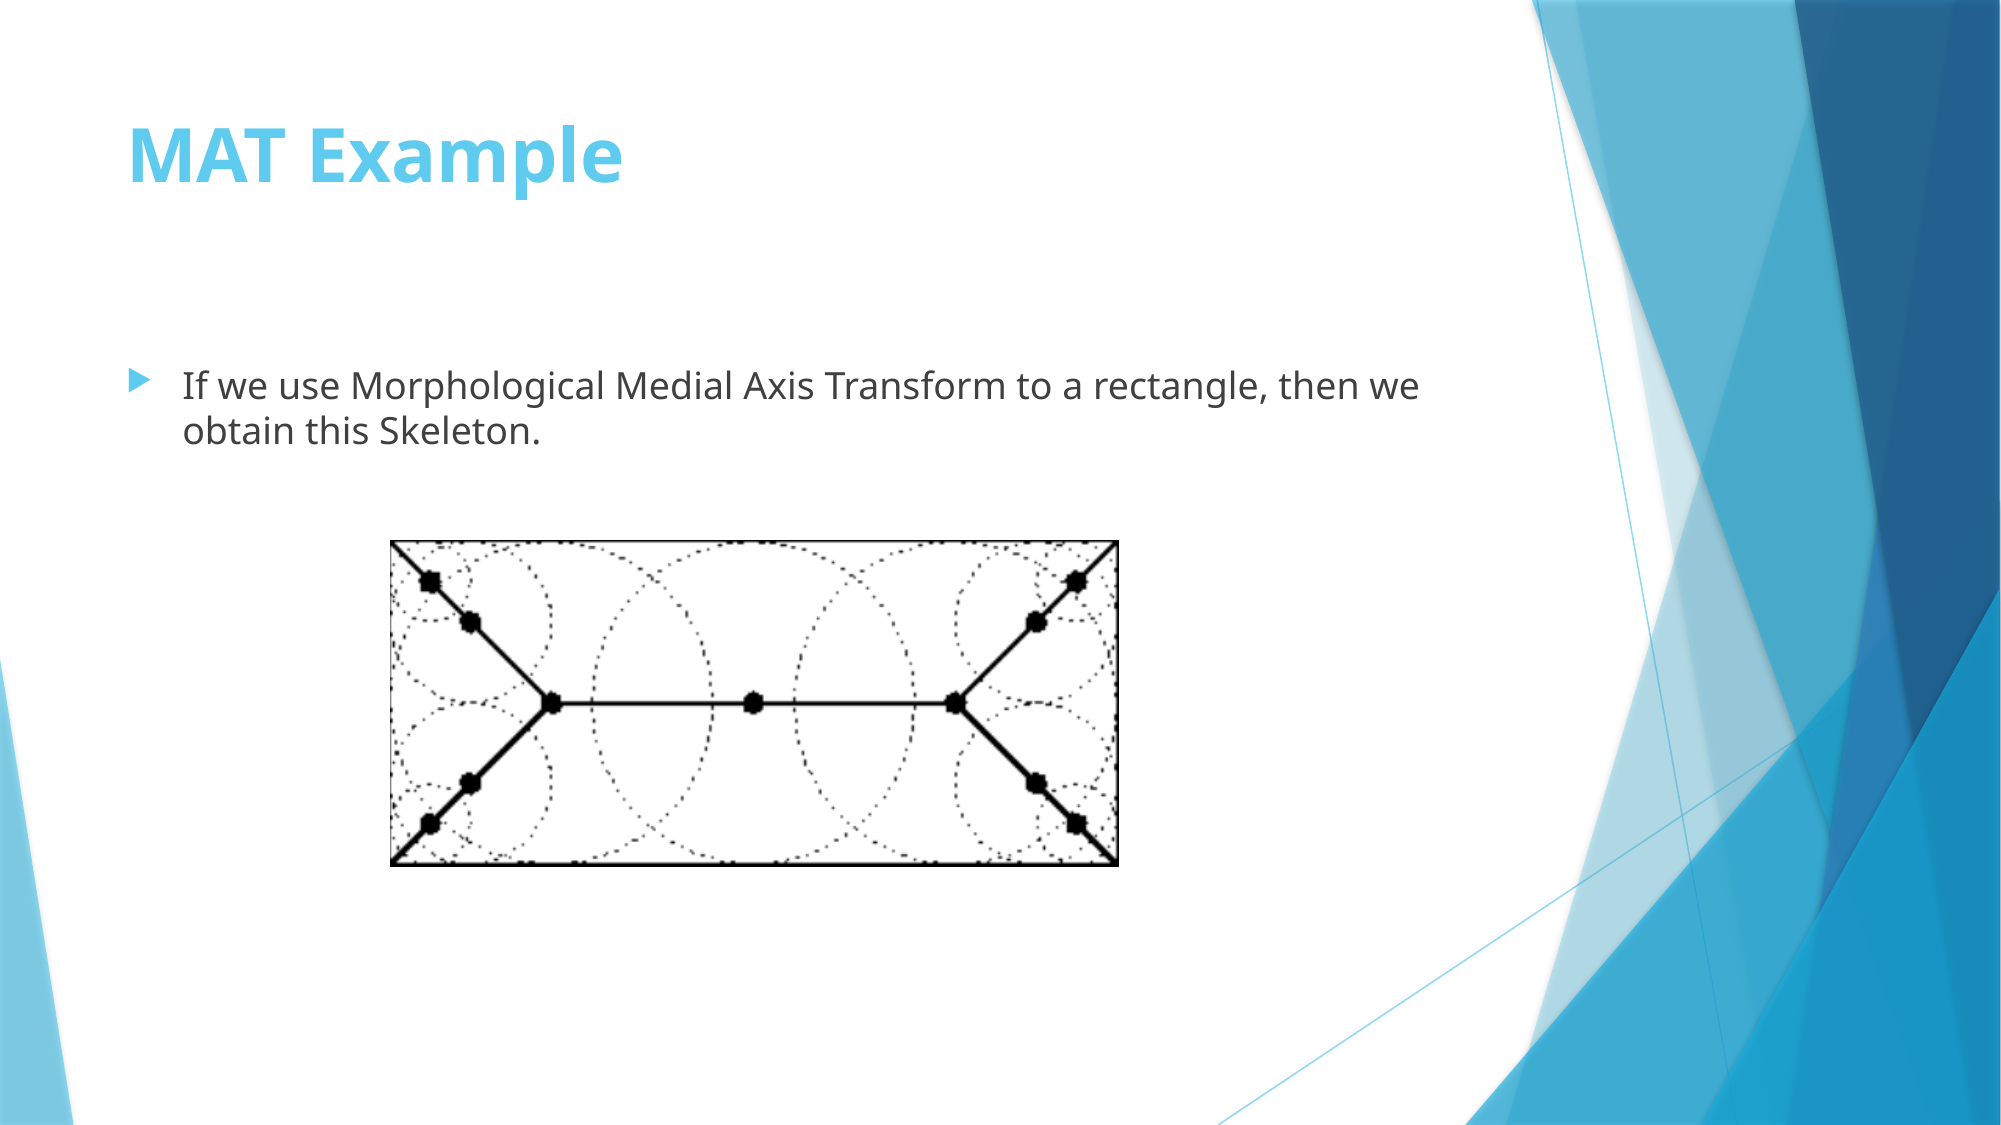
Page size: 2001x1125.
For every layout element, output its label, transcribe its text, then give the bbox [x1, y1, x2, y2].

picture [390, 539, 1120, 868]
title MAT Example [111, 99, 1522, 317]
list If we use Morphological Medial Axis Transform to a rectangle, then we obtain this Skeleton. [111, 354, 1522, 992]
